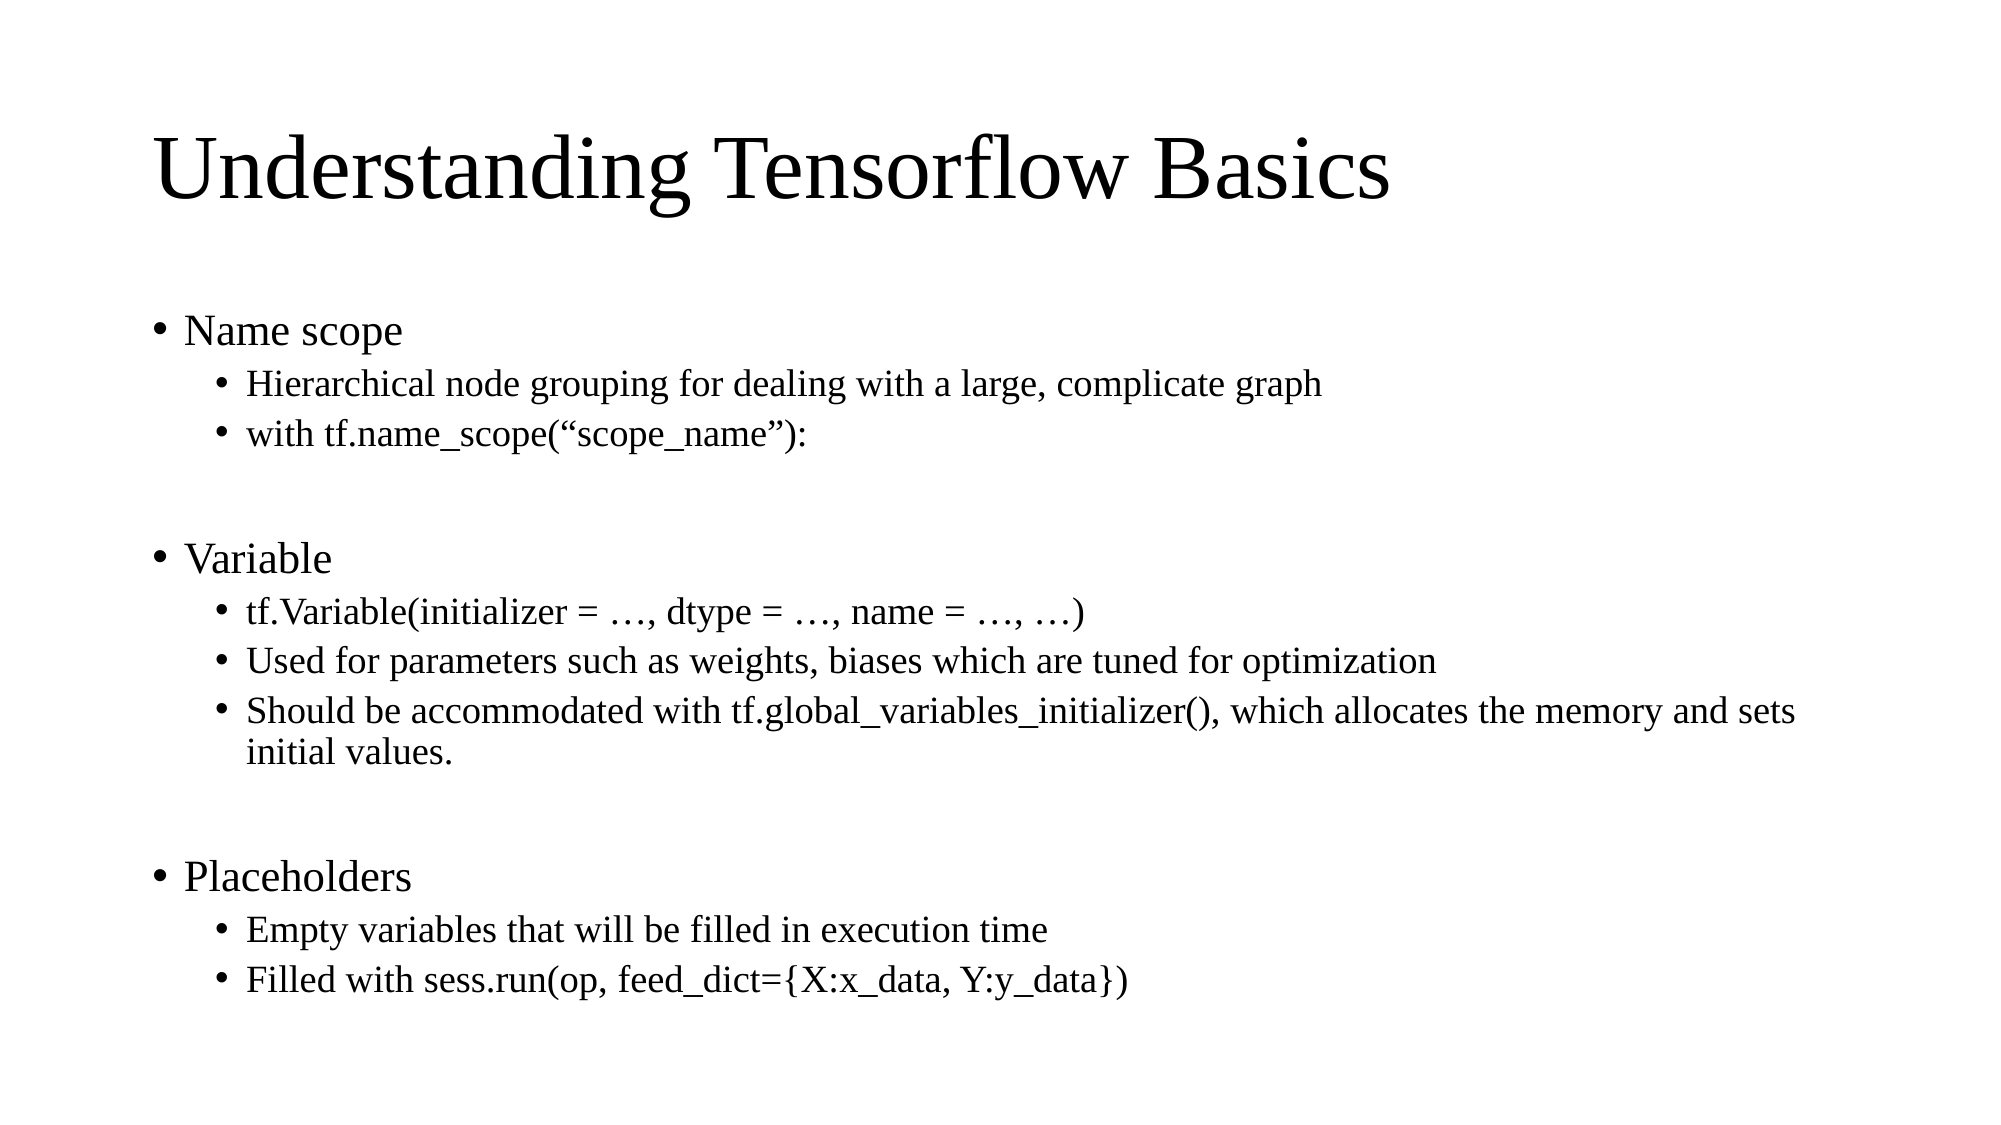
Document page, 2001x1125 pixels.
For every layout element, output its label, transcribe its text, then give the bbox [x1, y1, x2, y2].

title Understanding Tensorflow Basics [137, 59, 1863, 278]
list Name scope Hierarchical node grouping for dealing with a large, complicate graph with tf.name_scope(“scope_name”): Variable tf.Variable(initializer = …, dtype = …, name = …, …) Used for parameters such as weights, biases which are tuned for optimization Should be accommodated with tf.global_variables_initializer(), which allocates the memory and sets initial values. Placeholders Empty variables that will be filled in execution time Filled with sess.run(op, feed_dict={X:x_data, Y:y_data}) [137, 299, 1863, 1014]
